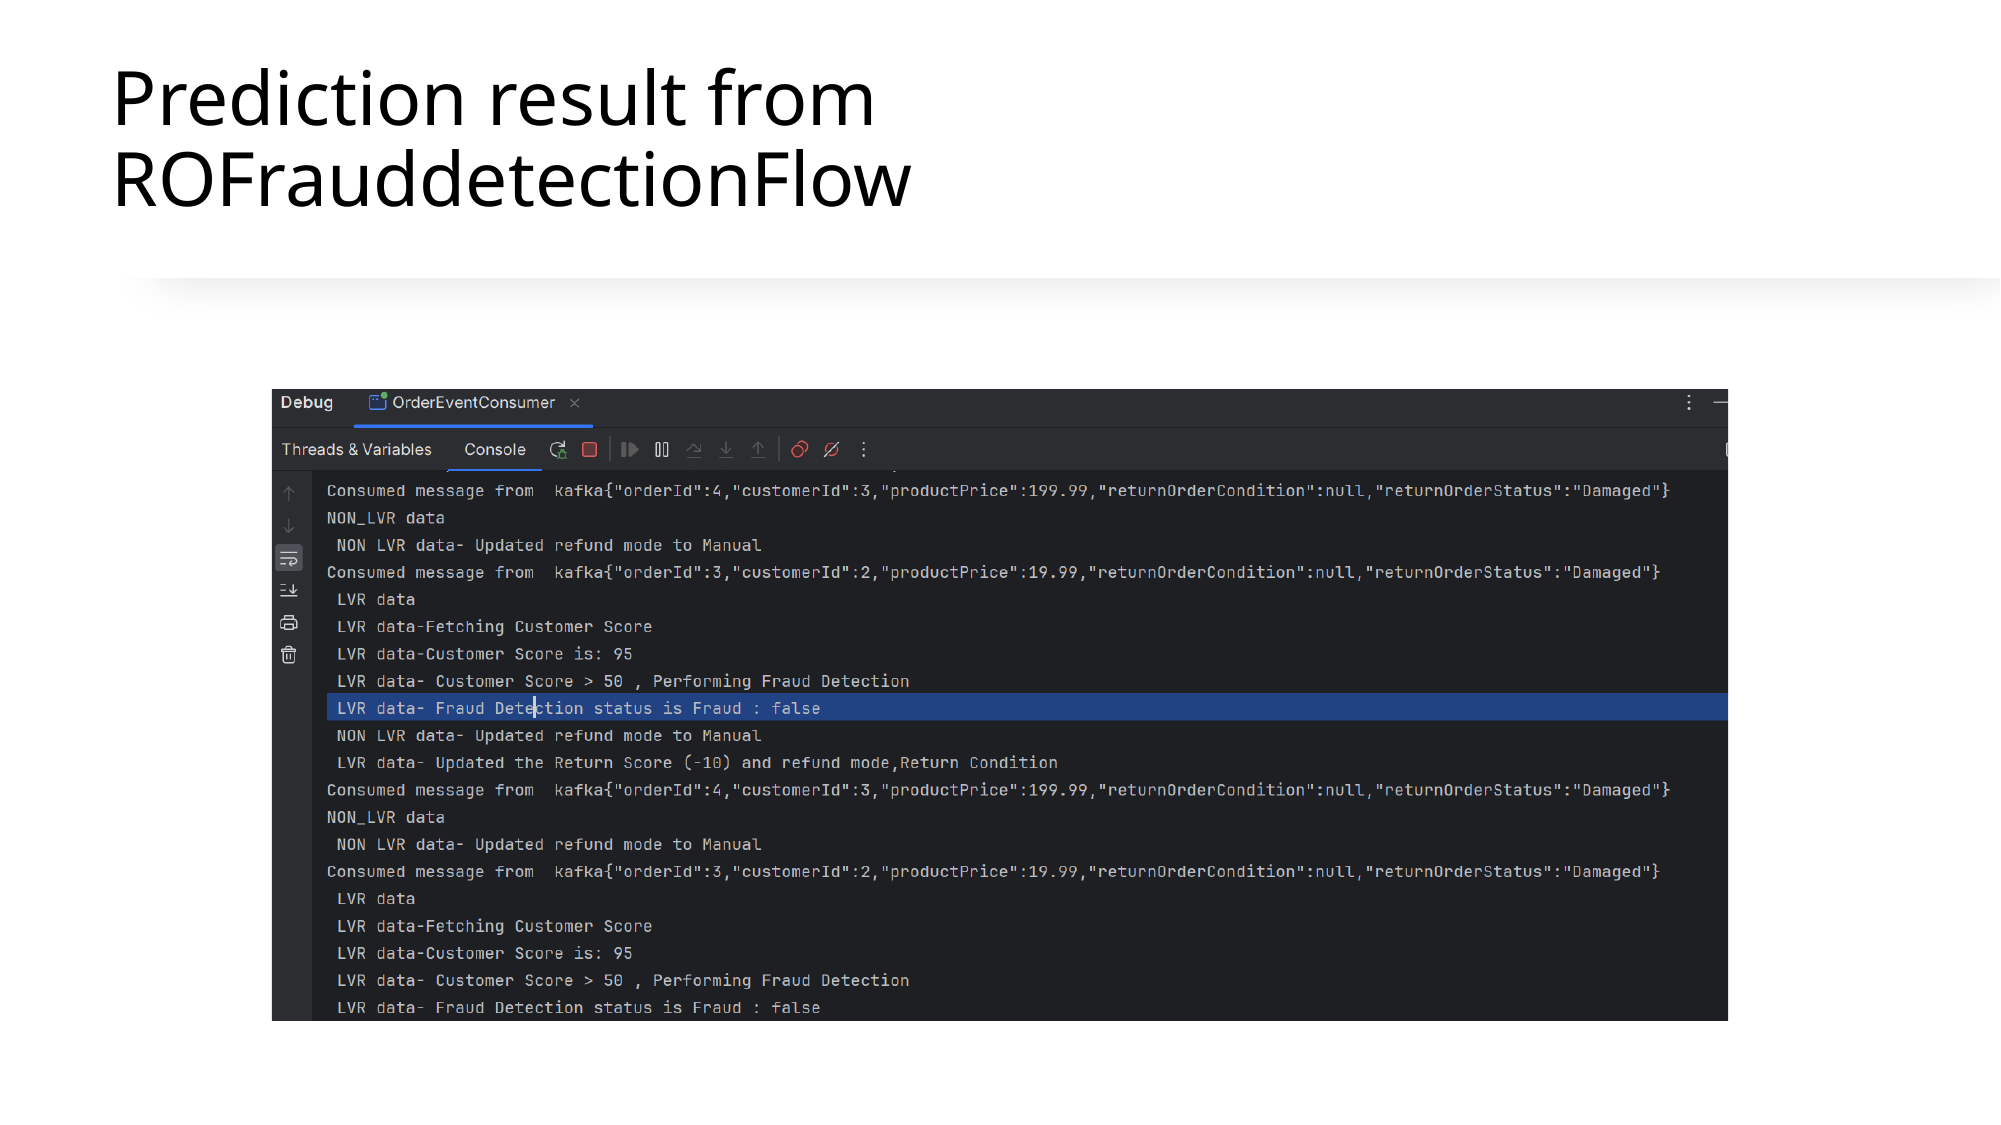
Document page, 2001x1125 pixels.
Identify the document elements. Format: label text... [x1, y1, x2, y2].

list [271, 389, 1729, 1021]
text_box [0, 279, 2000, 1125]
text_box [0, 0, 2000, 279]
title Prediction result from ROFrauddetectionFlow [96, 40, 1248, 243]
